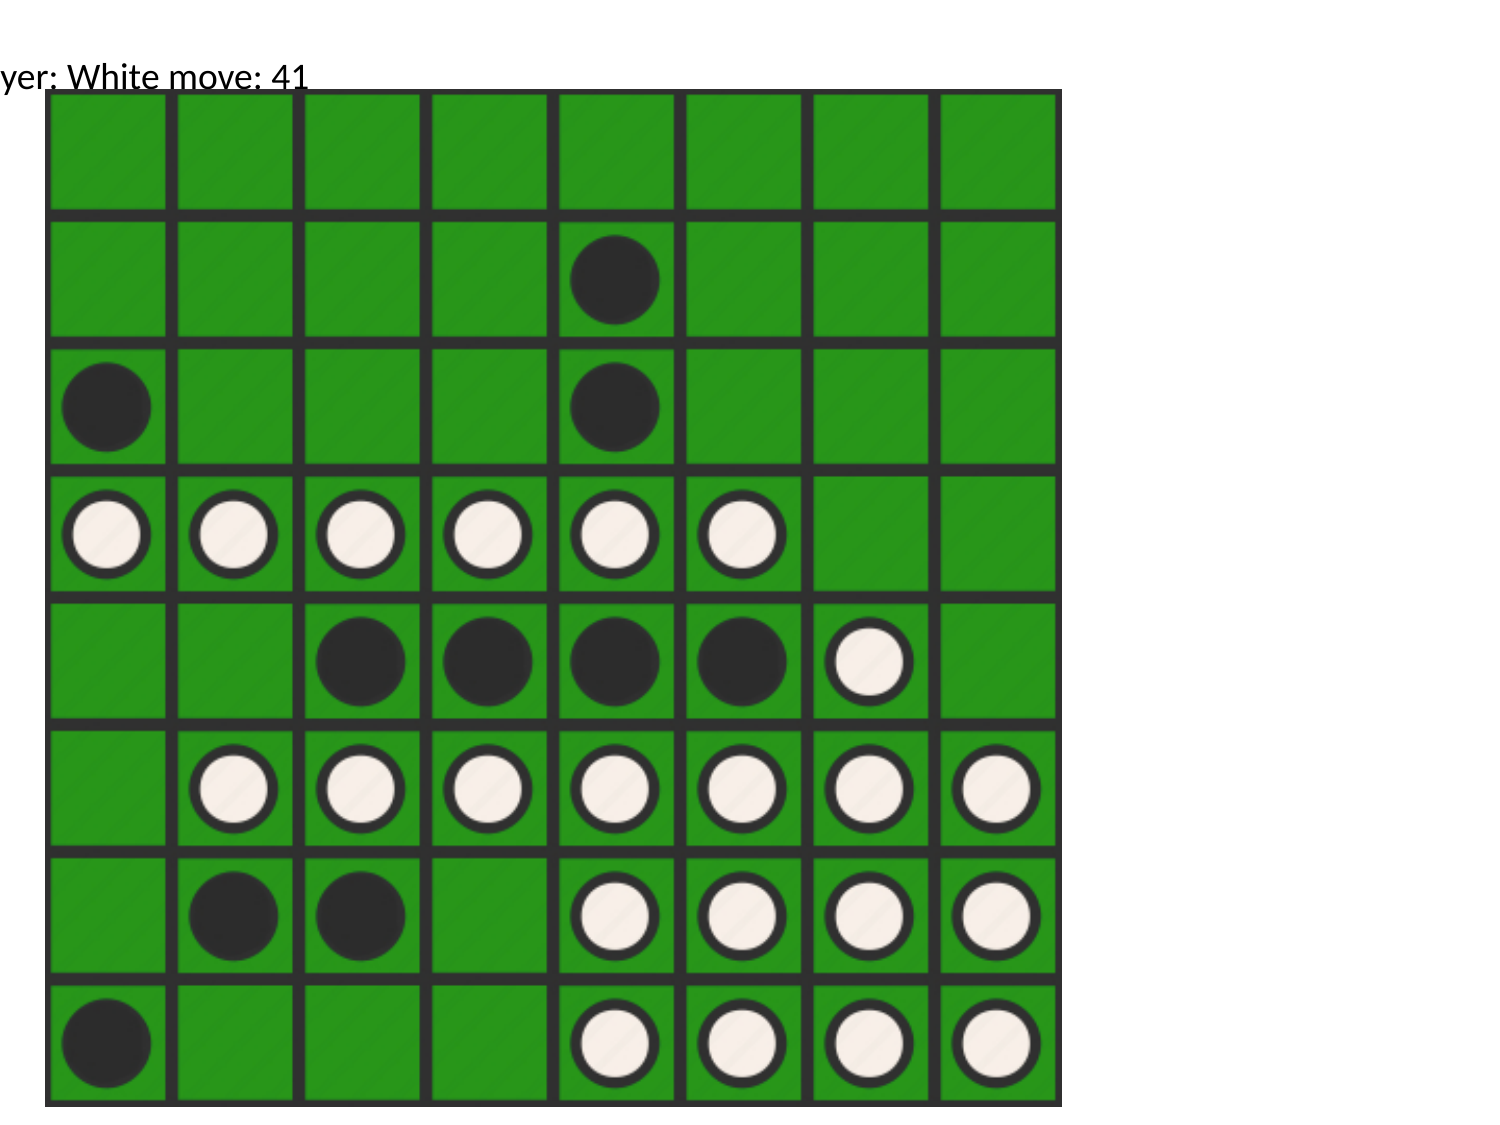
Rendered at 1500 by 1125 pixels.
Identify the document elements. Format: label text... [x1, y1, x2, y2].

picture [44, 89, 1062, 1107]
text_box turn: 28 player: White move: 41 [0, 44, 325, 105]
